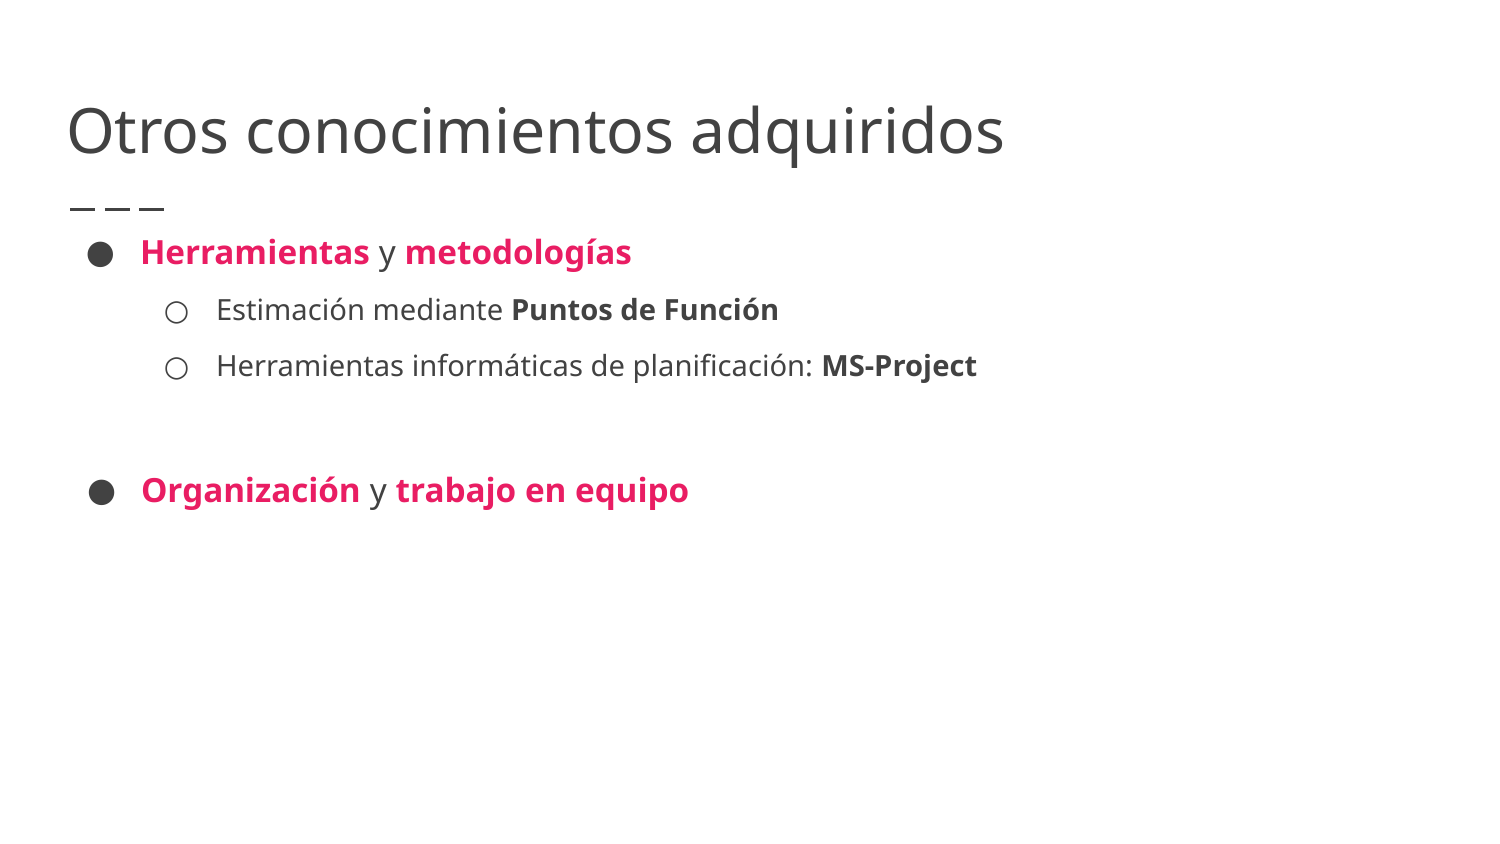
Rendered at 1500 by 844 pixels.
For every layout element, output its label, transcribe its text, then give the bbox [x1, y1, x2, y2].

list Herramientas y metodologías Estimación mediante Puntos de Función Herramientas informáticas de planificación: MS-Project Organización y trabajo en equipo [51, 215, 1500, 725]
title Otros conocimientos adquiridos [51, 61, 1449, 182]
